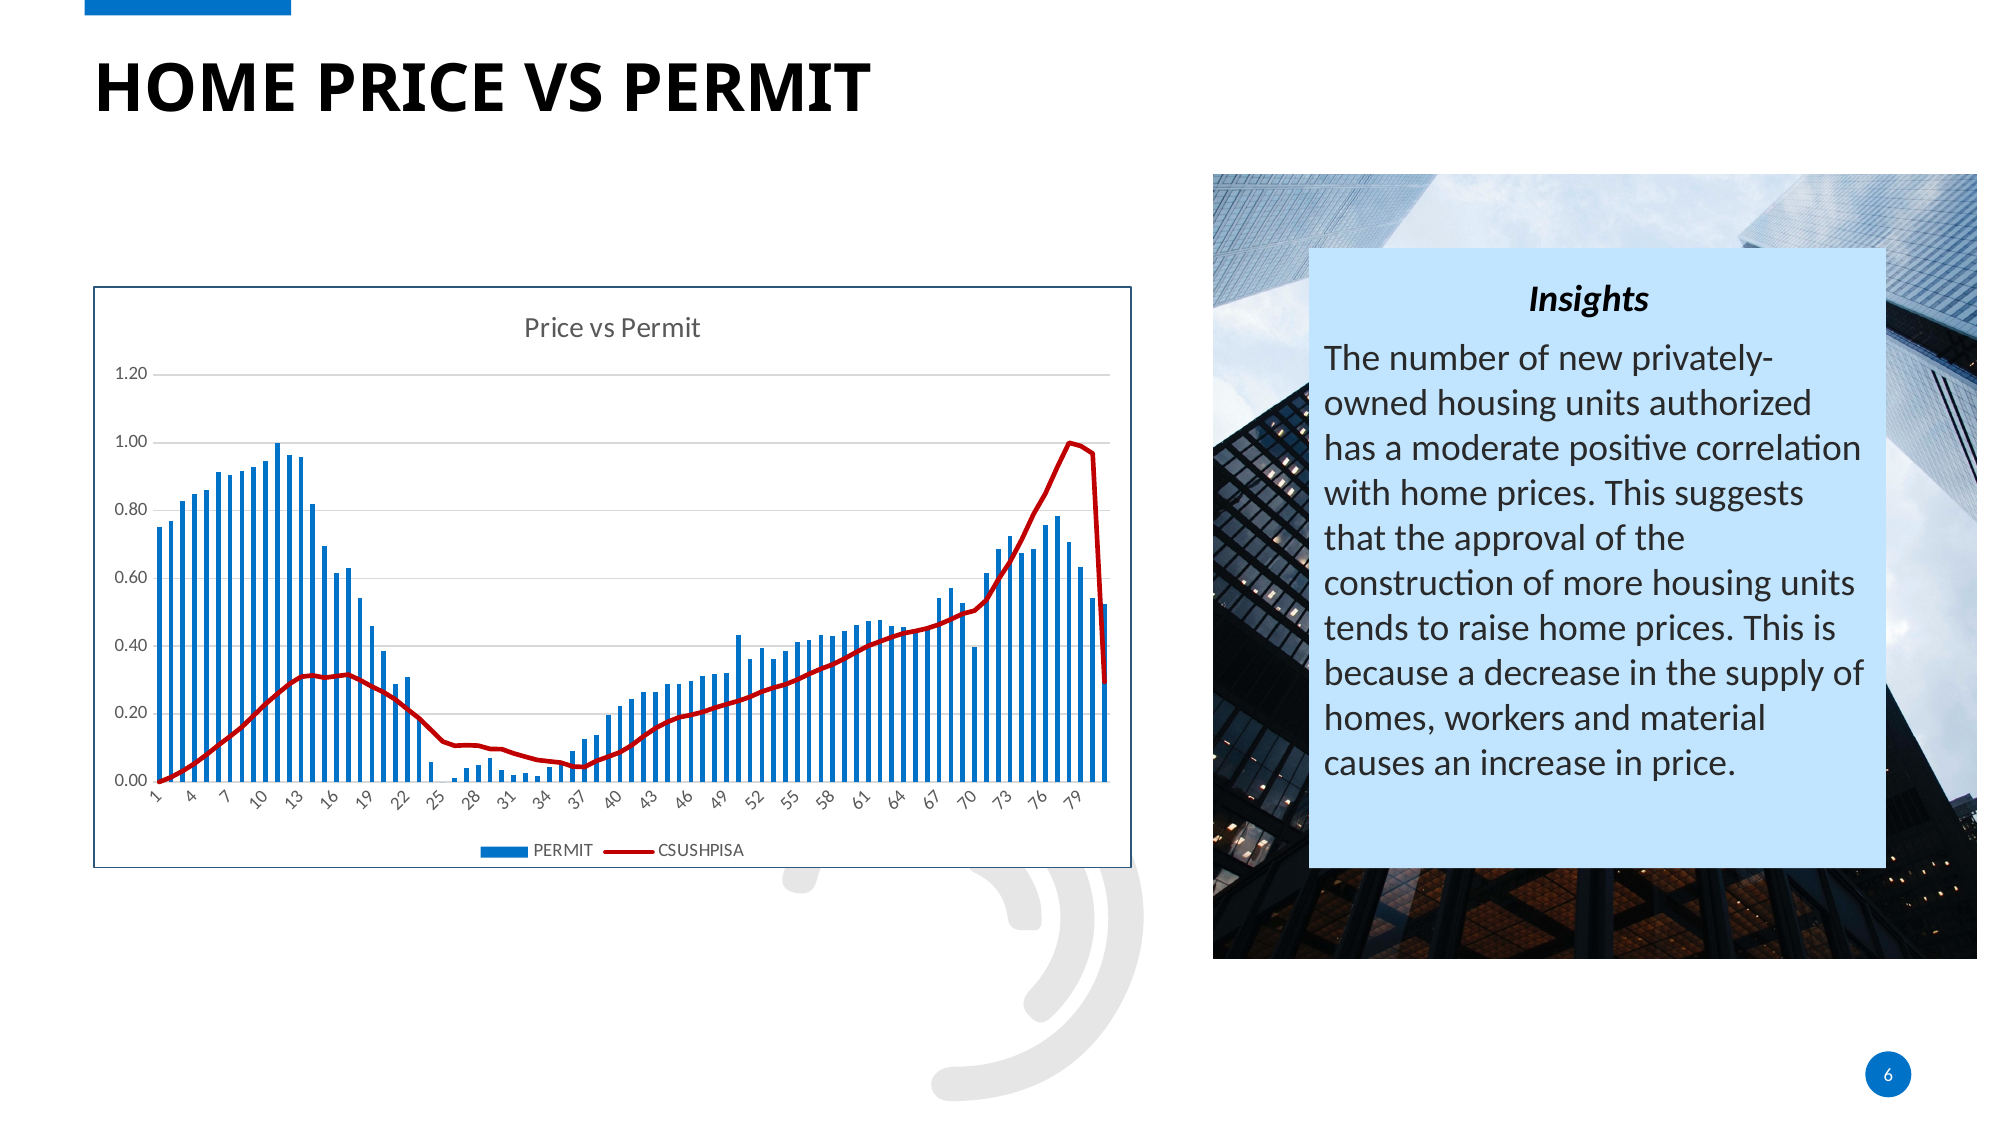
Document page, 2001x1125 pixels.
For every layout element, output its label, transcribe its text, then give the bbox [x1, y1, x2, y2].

slide_number 6 [1864, 1059, 1913, 1090]
chart [93, 286, 1132, 869]
picture [1213, 173, 1978, 959]
title Home Price vs pErmit [93, 35, 1414, 297]
